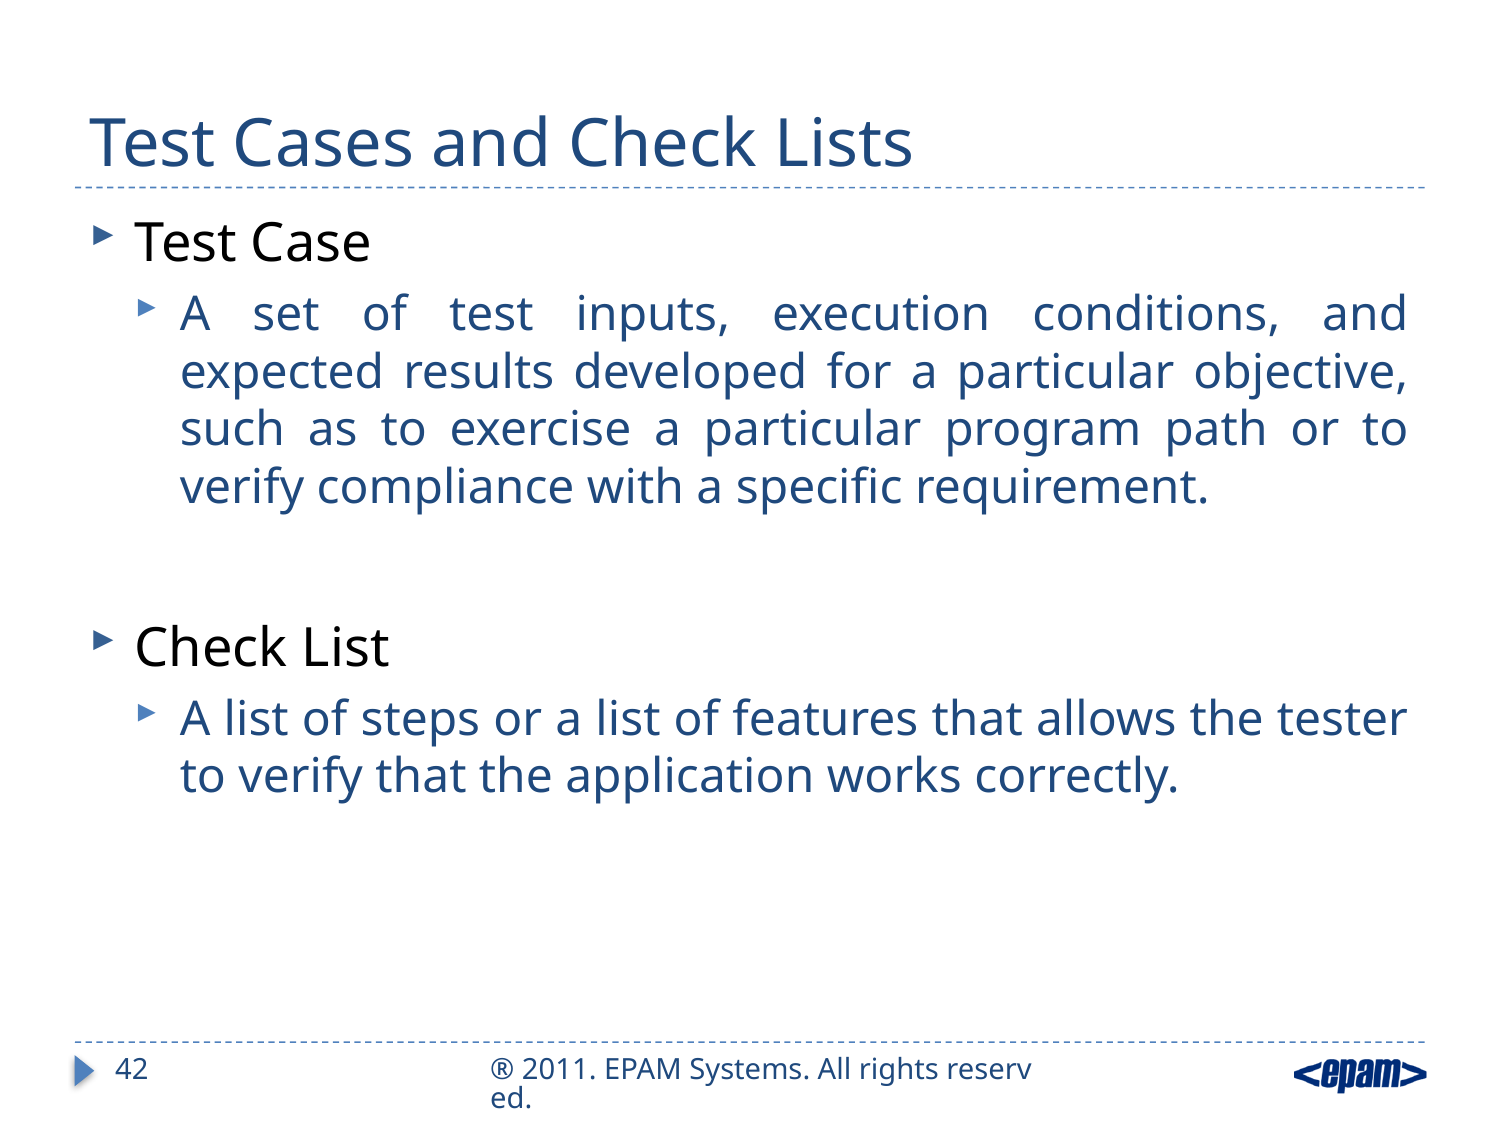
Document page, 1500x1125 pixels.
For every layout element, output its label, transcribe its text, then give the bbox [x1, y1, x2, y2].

title Test Cases and Check Lists [75, 24, 1425, 188]
picture [1293, 1058, 1427, 1094]
slide_number 42 [100, 1042, 426, 1103]
footer ® 2011. EPAM Systems. All rights reserved. [475, 1042, 1051, 1103]
list Test Case A set of test inputs, execution conditions, and expected results developed for a particular objective, such as to exercise a particular program path or to verify compliance with a specific requirement. Check List A list of steps or a list of features that allows the tester to verify that the application works correctly. [75, 200, 1425, 1010]
